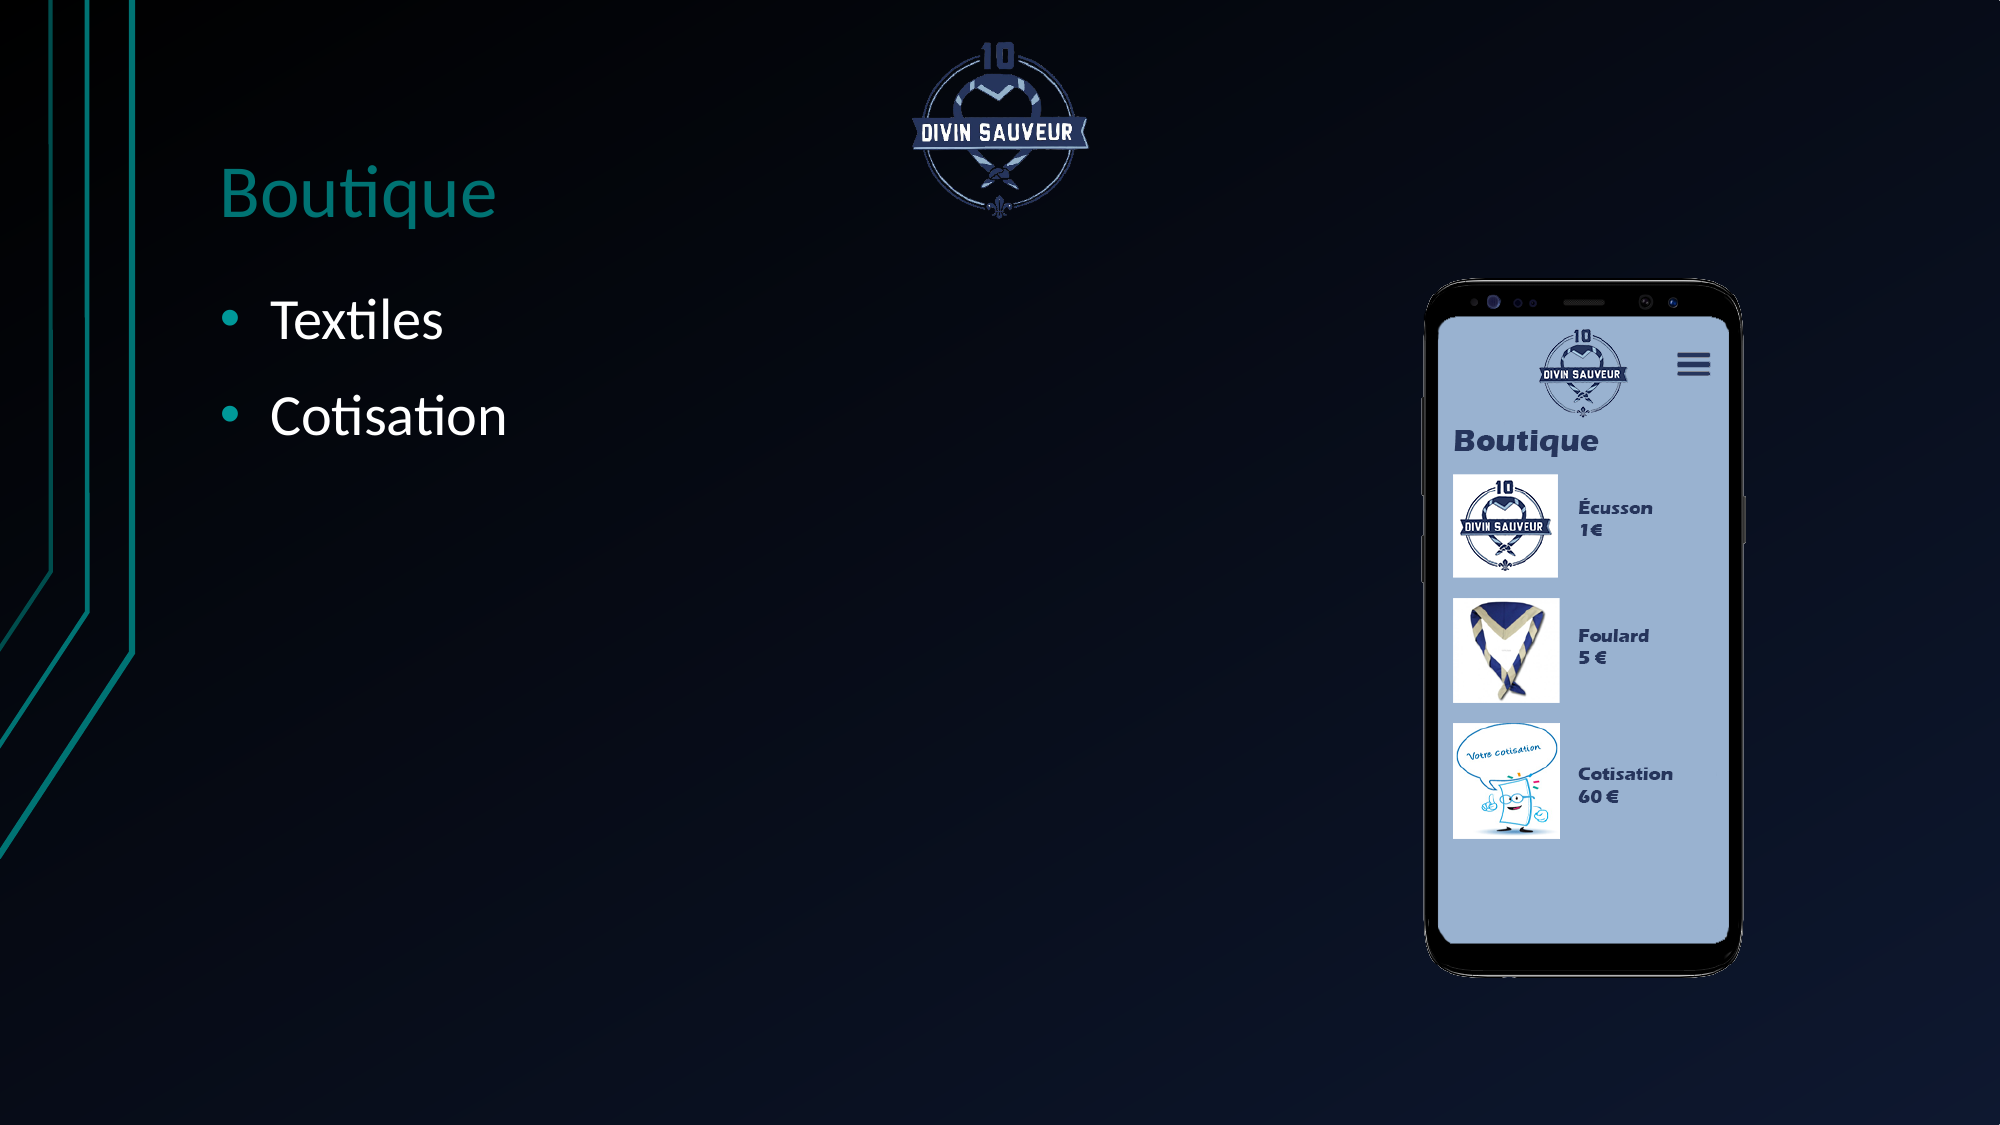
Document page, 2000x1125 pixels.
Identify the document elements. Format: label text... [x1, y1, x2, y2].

title Boutique [199, 42, 1900, 244]
list Textiles Cotisation [199, 279, 923, 1012]
picture [898, 30, 1101, 232]
picture [916, 255, 2000, 1004]
